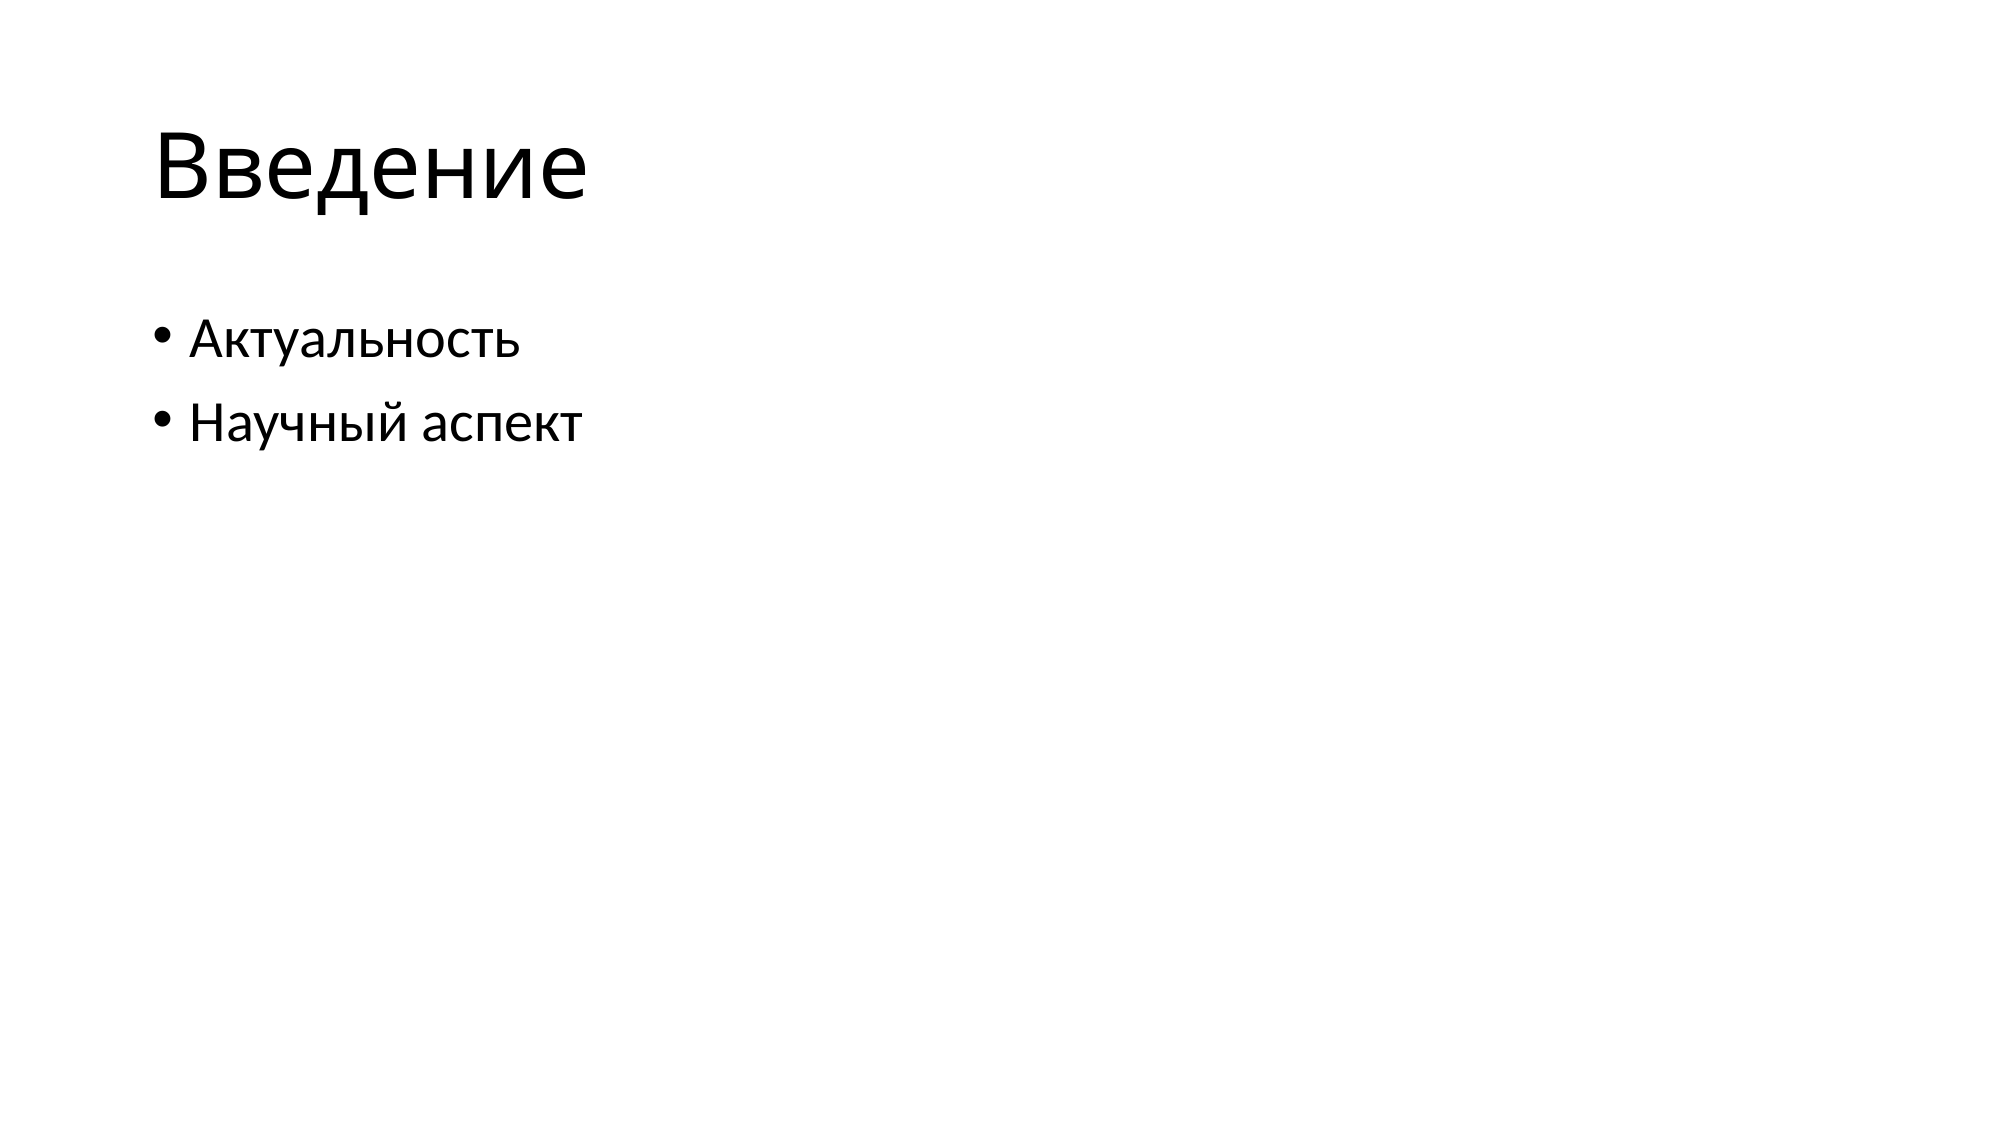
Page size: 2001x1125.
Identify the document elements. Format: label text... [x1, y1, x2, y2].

list Актуальность Научный аспект [137, 299, 1863, 1014]
title Введение [137, 59, 1863, 278]
